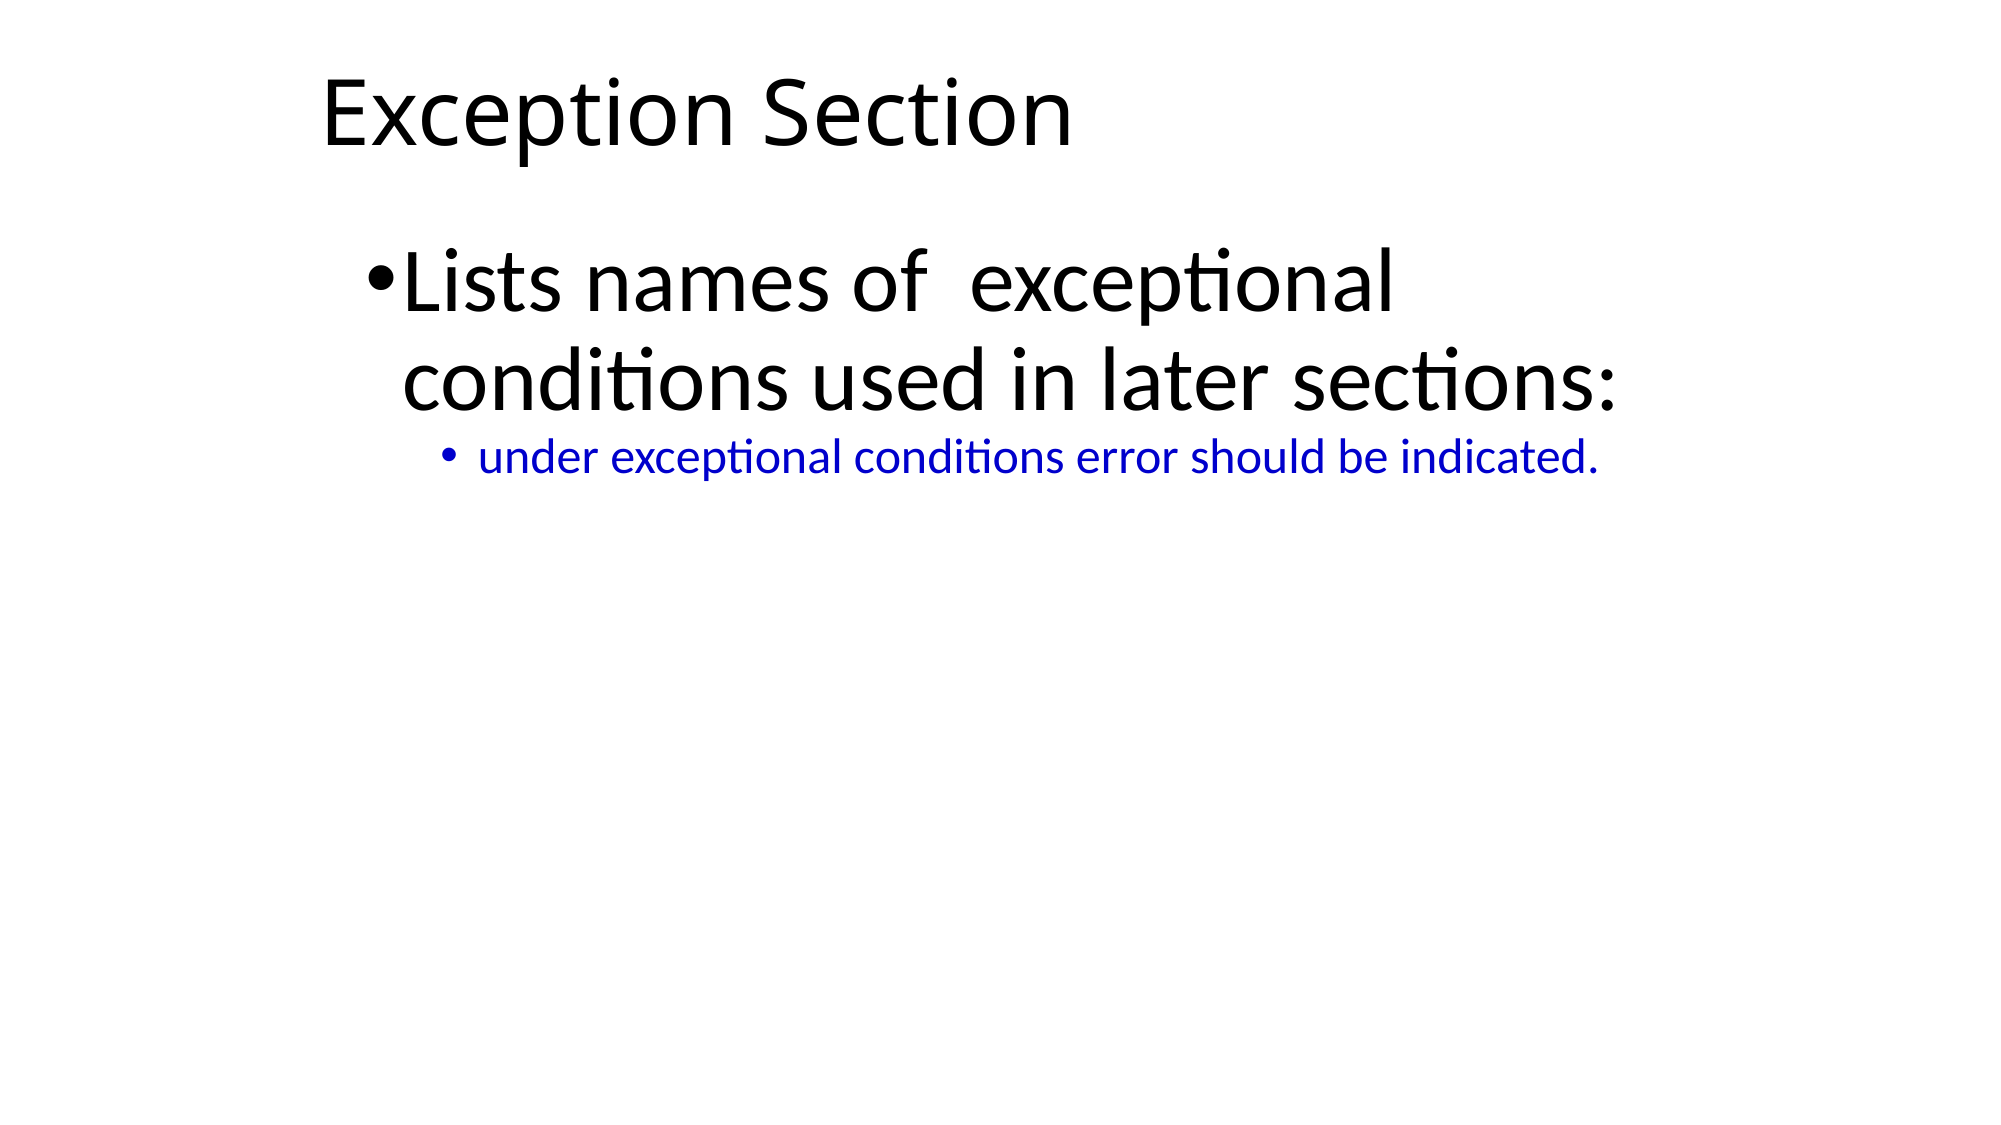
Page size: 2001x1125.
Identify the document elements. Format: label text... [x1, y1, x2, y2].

title Exception Section [316, 22, 1591, 209]
list Lists names of exceptional conditions used in later sections: under exceptional conditions error should be indicated. [362, 224, 1637, 900]
